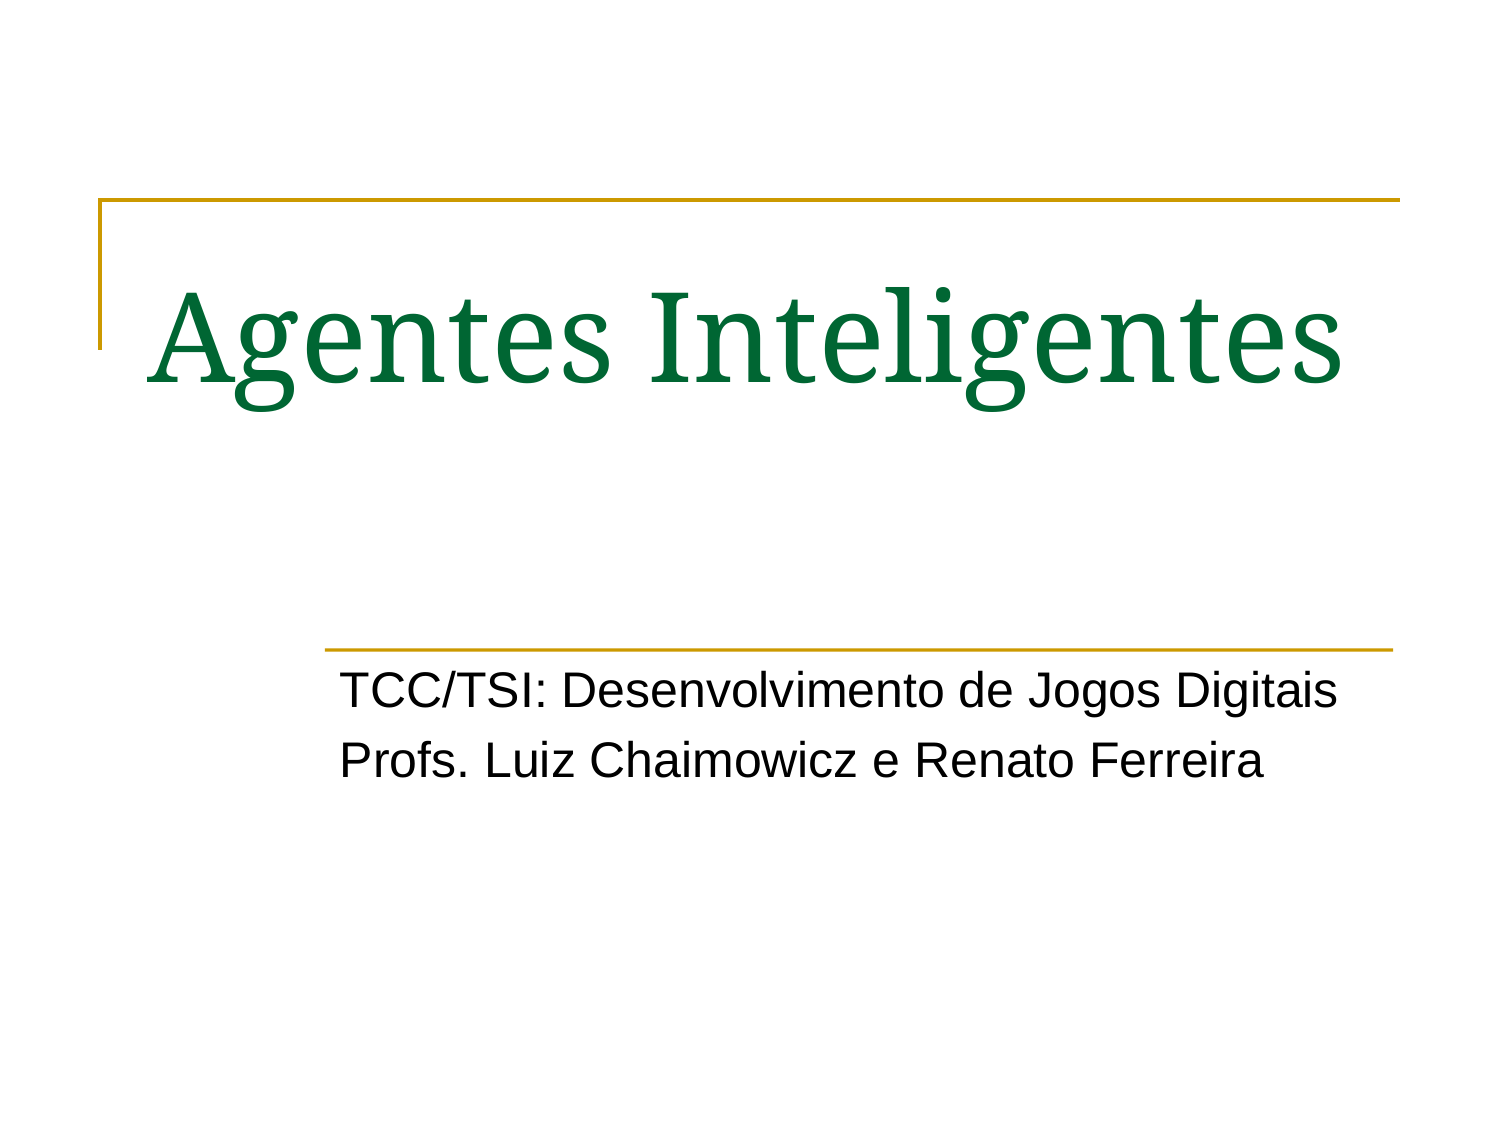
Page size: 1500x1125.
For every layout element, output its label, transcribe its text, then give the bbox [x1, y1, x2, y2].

subtitle TCC/TSI: Desenvolvimento de Jogos Digitais Profs. Luiz Chaimowicz e Renato Ferreira [324, 649, 1440, 938]
title Agentes Inteligentes [131, 249, 1456, 538]
